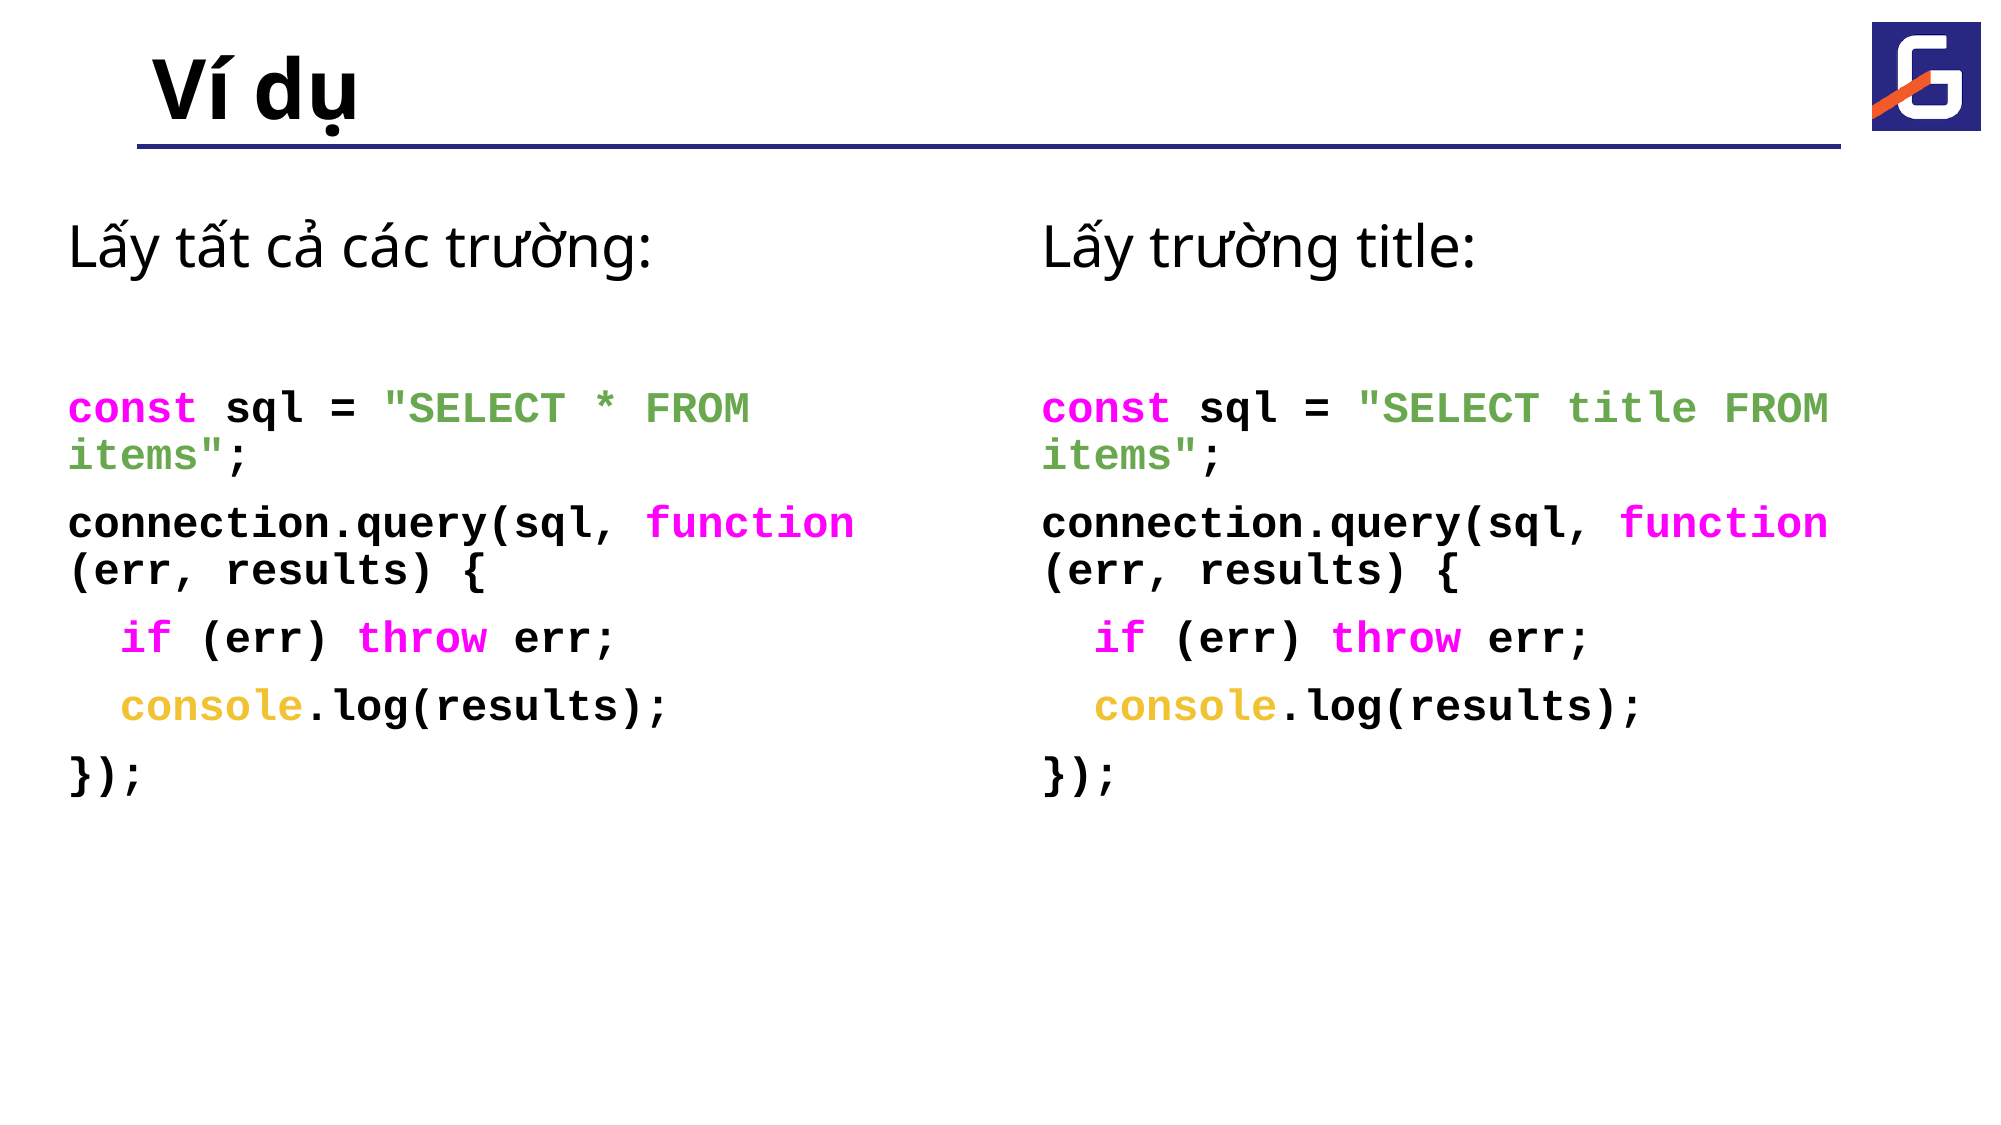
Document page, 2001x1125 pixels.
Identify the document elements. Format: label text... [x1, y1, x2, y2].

title Ví dụ [137, 26, 1863, 160]
list Lấy tất cả các trường: const sql = "SELECT * FROM items"; connection.query(sql, function (err, results) { if (err) throw err; console.log(results); }); [52, 209, 943, 1043]
list Lấy trường title: const sql = "SELECT title FROM items"; connection.query(sql, function (err, results) { if (err) throw err; console.log(results); }); [1026, 209, 1917, 1019]
picture [1872, 22, 1981, 131]
